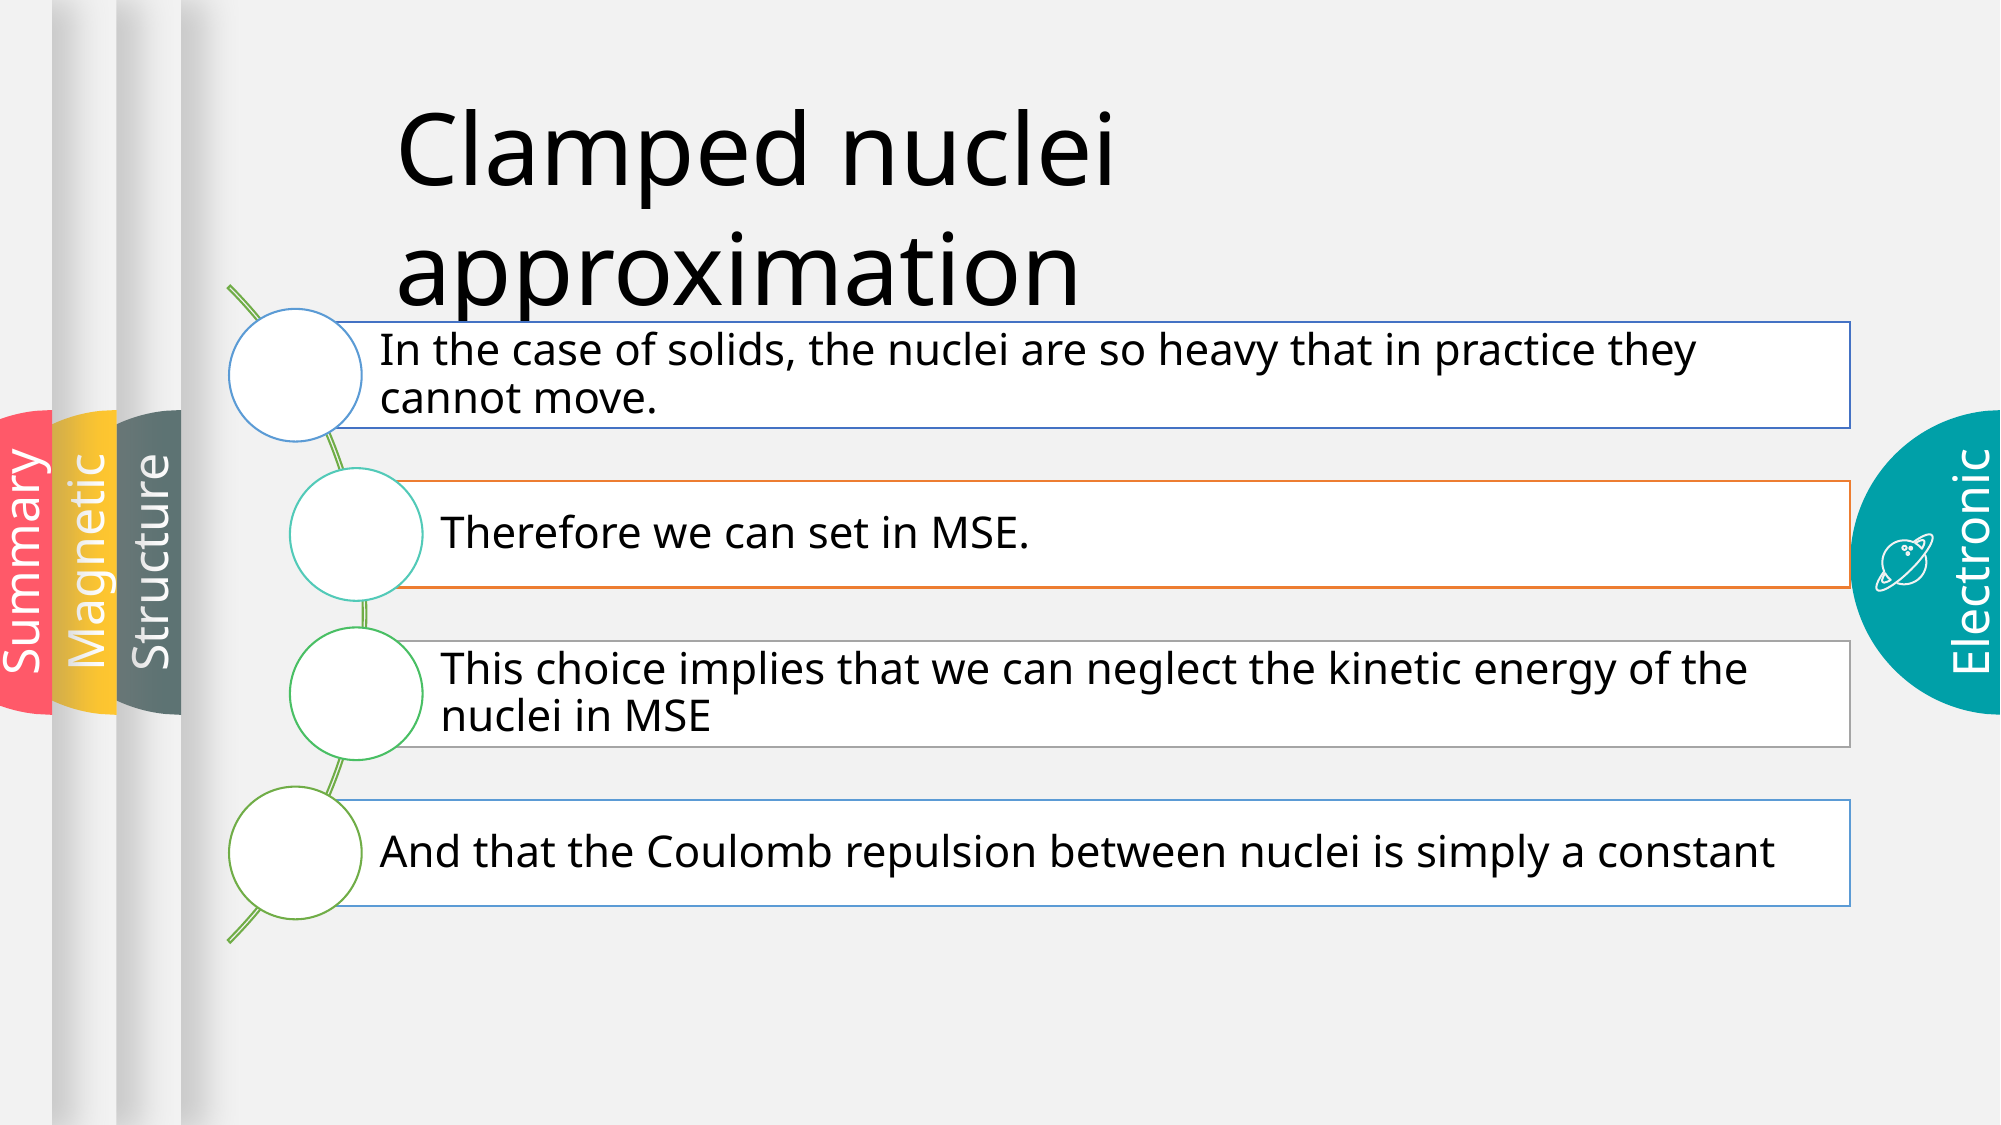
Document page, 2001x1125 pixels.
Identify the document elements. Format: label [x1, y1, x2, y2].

text_box [187, 0, 2000, 1125]
text_box [0, 0, 58, 1125]
text_box [123, 0, 187, 1125]
text_box [58, 0, 123, 1125]
